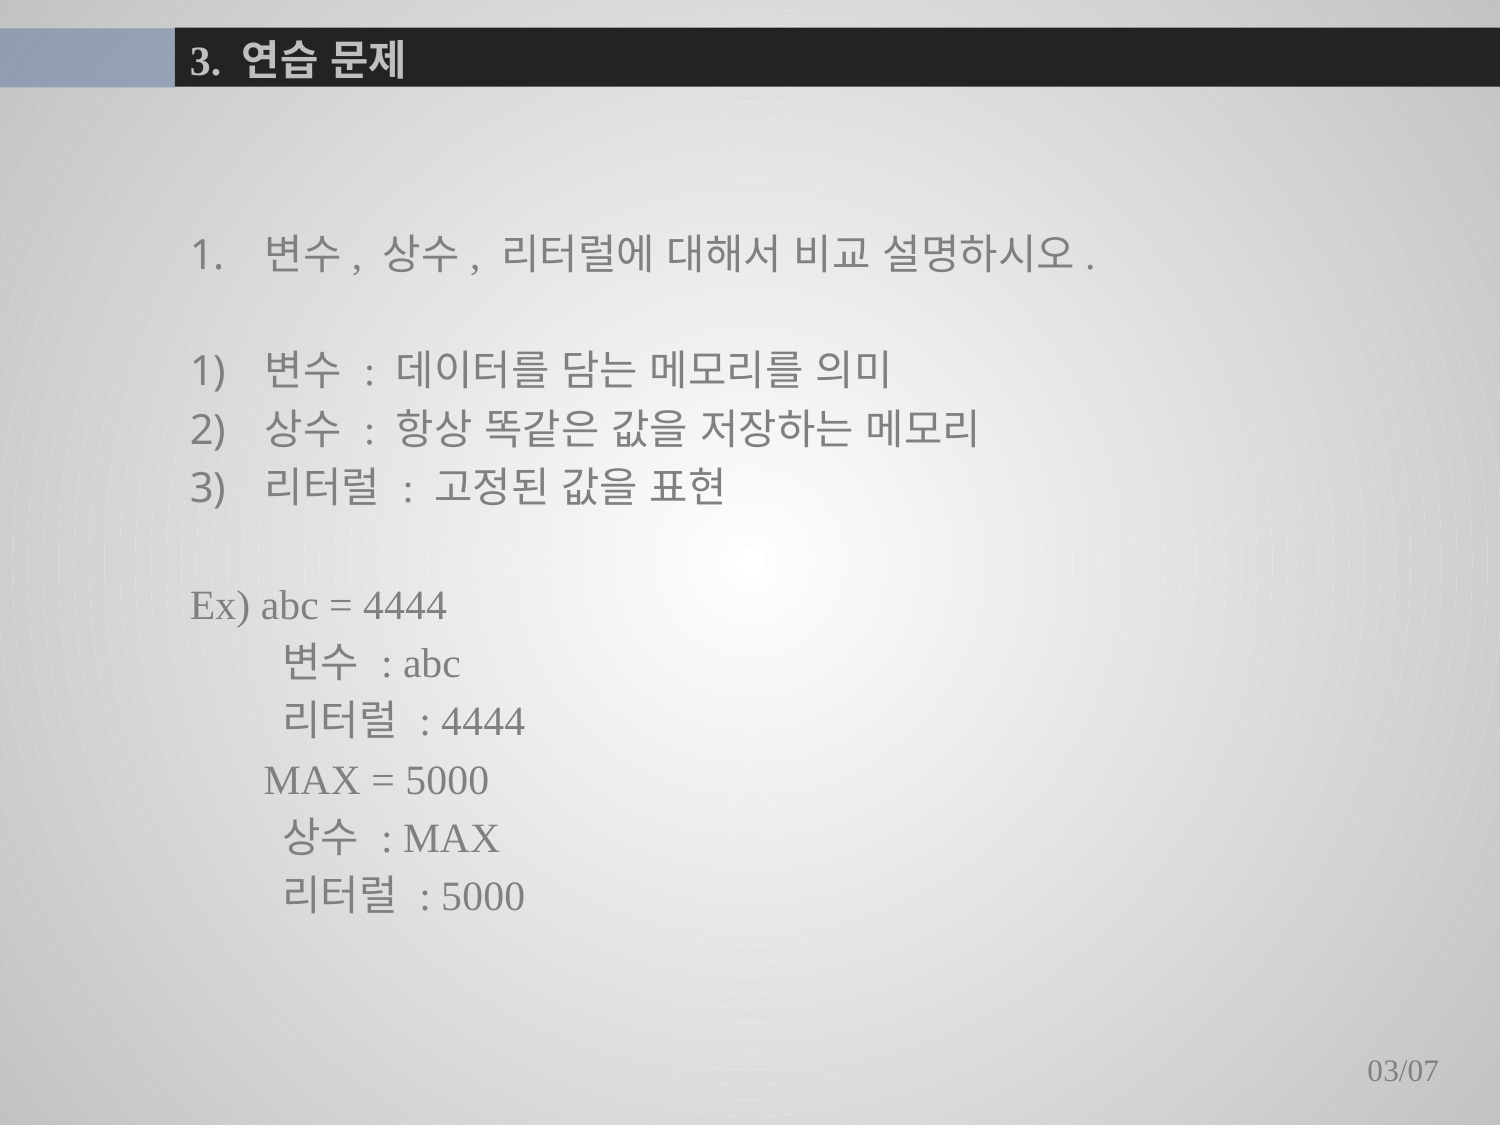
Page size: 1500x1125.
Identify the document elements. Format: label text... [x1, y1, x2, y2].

list 03/07 [1352, 1042, 1471, 1096]
title 3. 연습 문제 [174, 26, 939, 92]
list 변수, 상수, 리터럴에 대해서 비교 설명하시오. 변수 : 데이터를 담는 메모리를 의미 상수 : 항상 똑같은 값을 저장하는 메모리 리터럴 : 고정된 값을 표현 Ex) abc = 4444 변수 : abc 리터럴 : 4444 MAX = 5000 상수 : MAX 리터럴 : 5000 [174, 219, 1372, 1043]
